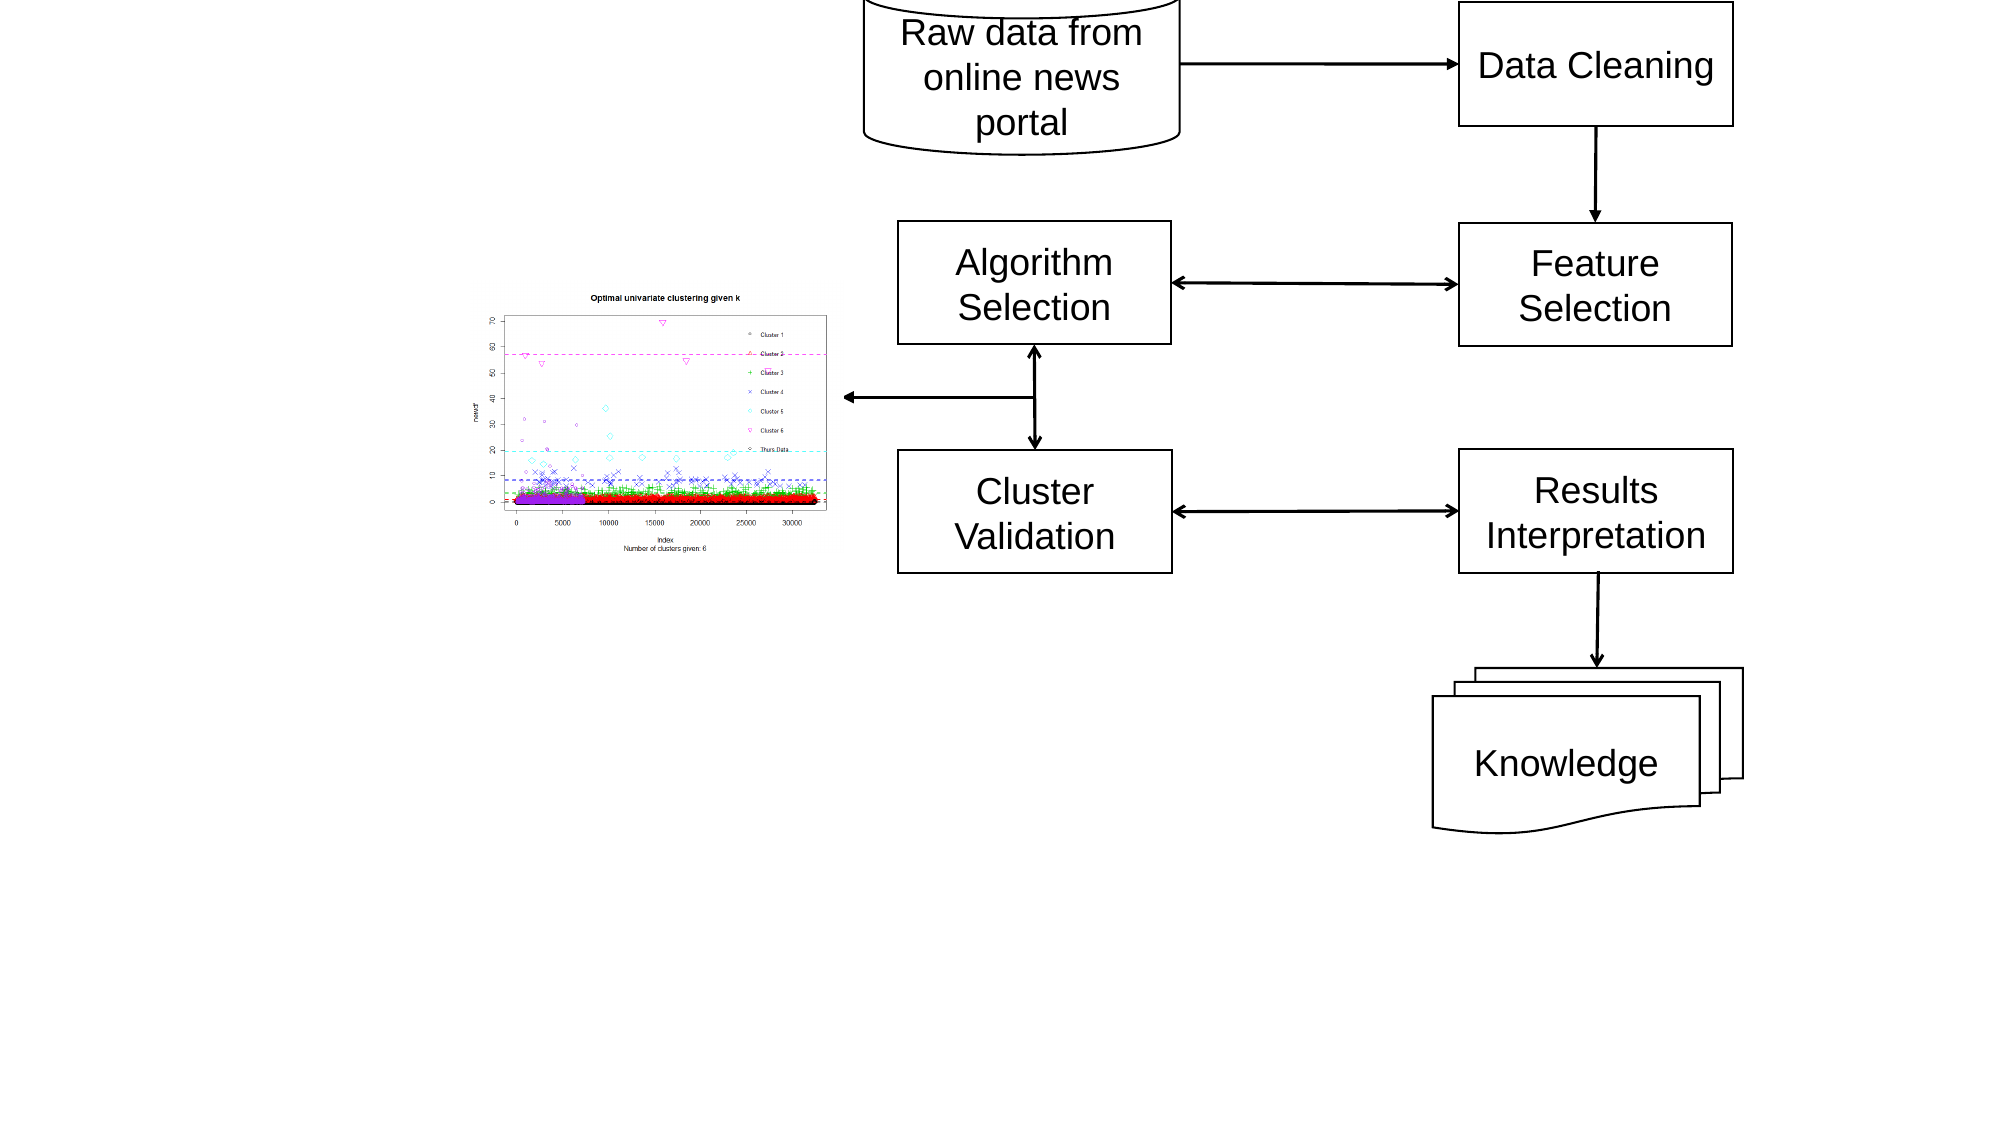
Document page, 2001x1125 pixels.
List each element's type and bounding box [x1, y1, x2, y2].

text_box [470, 0, 1743, 834]
